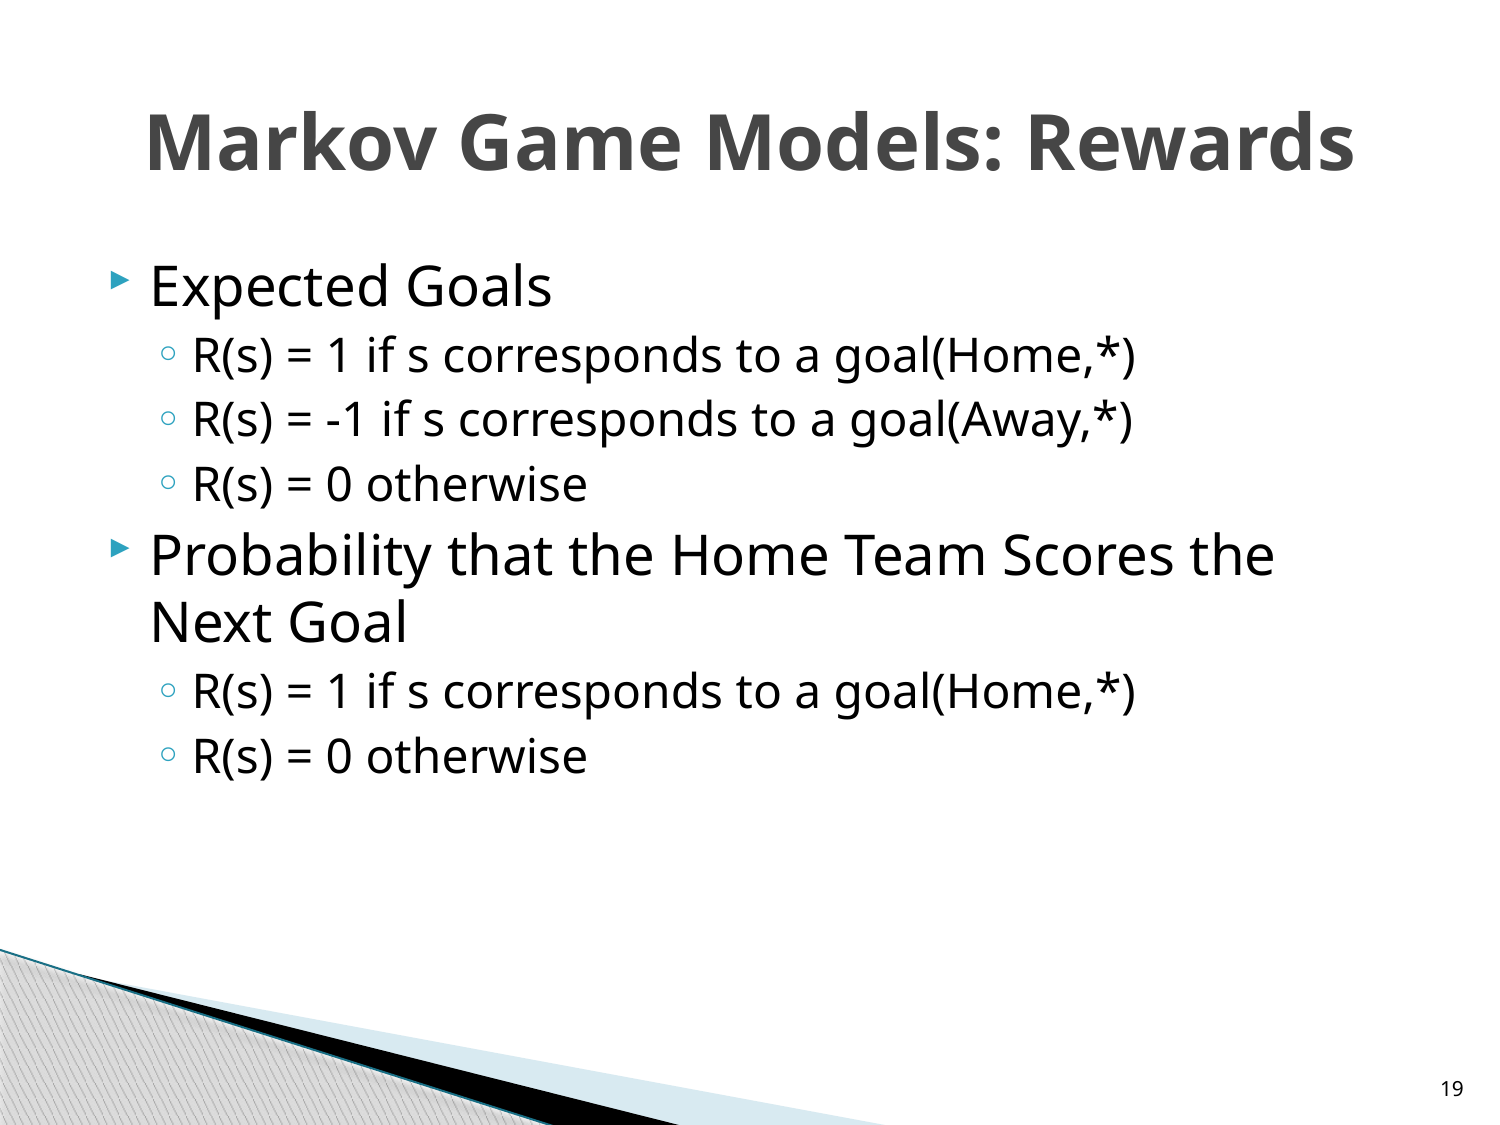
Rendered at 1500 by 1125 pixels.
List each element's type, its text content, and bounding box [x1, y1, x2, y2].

slide_number 19 [1418, 1051, 1479, 1112]
title Markov Game Models: Rewards [75, 45, 1425, 233]
list Expected Goals R(s) = 1 if s corresponds to a goal(Home,*) R(s) = -1 if s corresponds to a goal(Away,*) R(s) = 0 otherwise Probability that the Home Team Scores the Next Goal R(s) = 1 if s corresponds to a goal(Home,*) R(s) = 0 otherwise [75, 243, 1425, 986]
